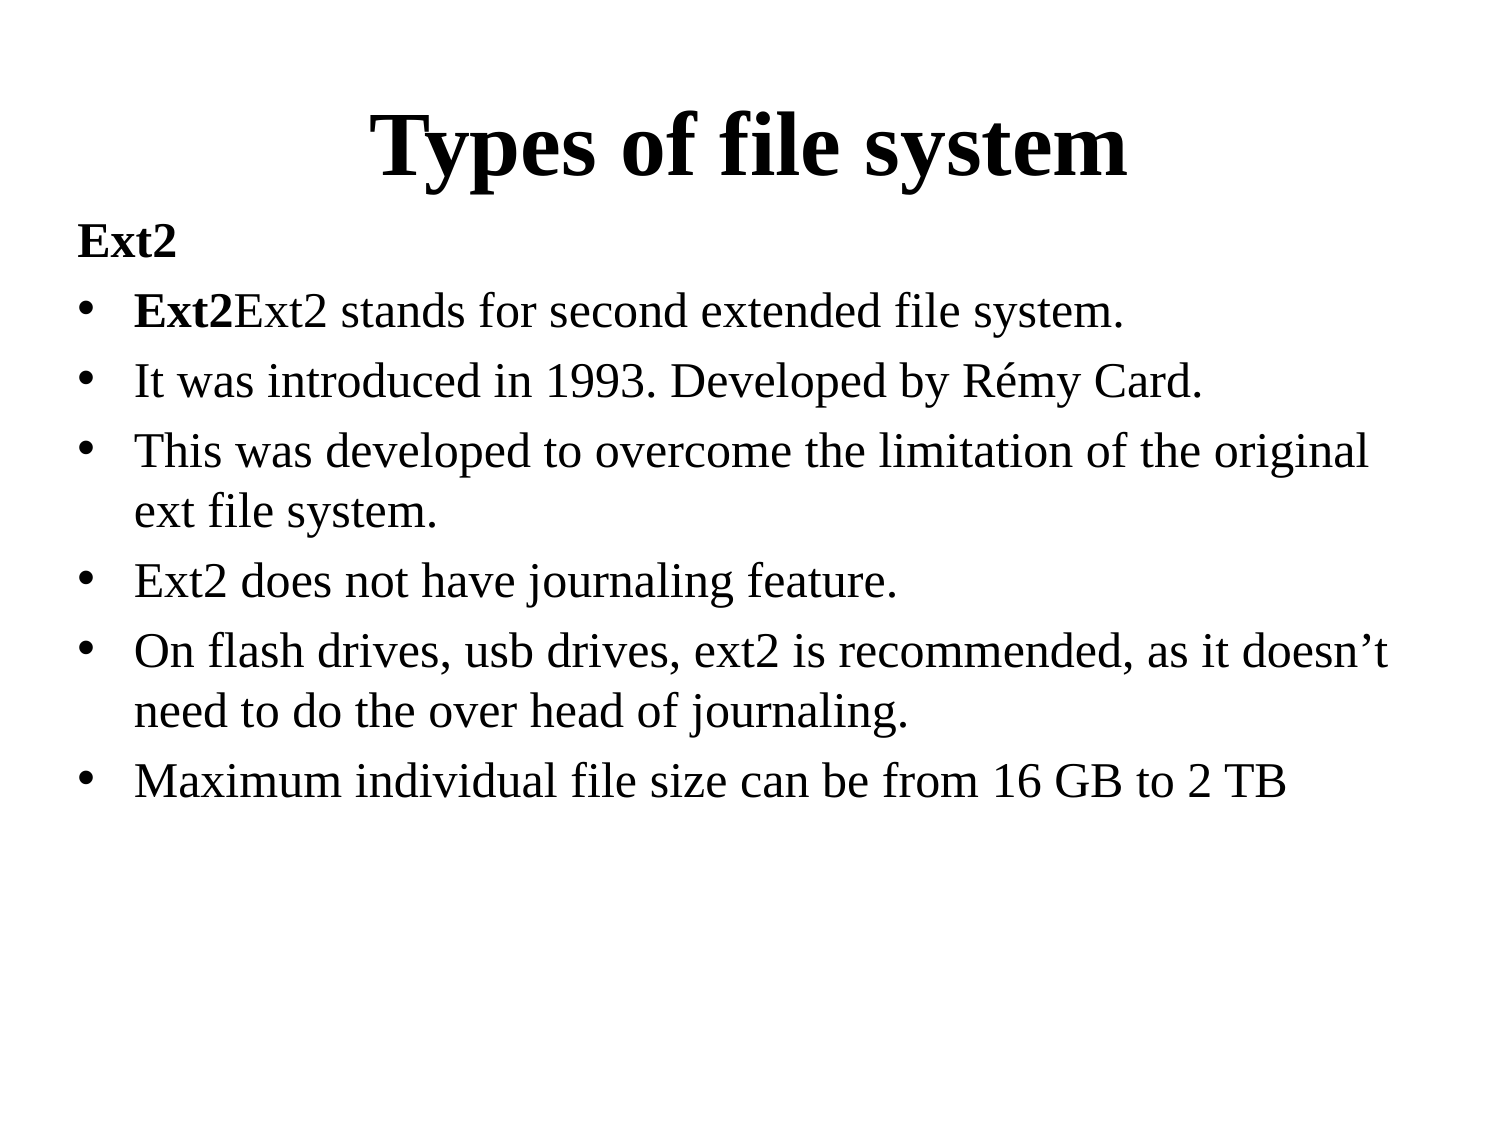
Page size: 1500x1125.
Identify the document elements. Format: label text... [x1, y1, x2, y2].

title Types of file system [75, 45, 1425, 233]
list Ext2 Ext2Ext2 stands for second extended file system. It was introduced in 1993. Developed by Rémy Card. This was developed to overcome the limitation of the original ext file system. Ext2 does not have journaling feature. On flash drives, usb drives, ext2 is recommended, as it doesn’t need to do the over head of journaling. Maximum individual file size can be from 16 GB to 2 TB [62, 200, 1413, 943]
